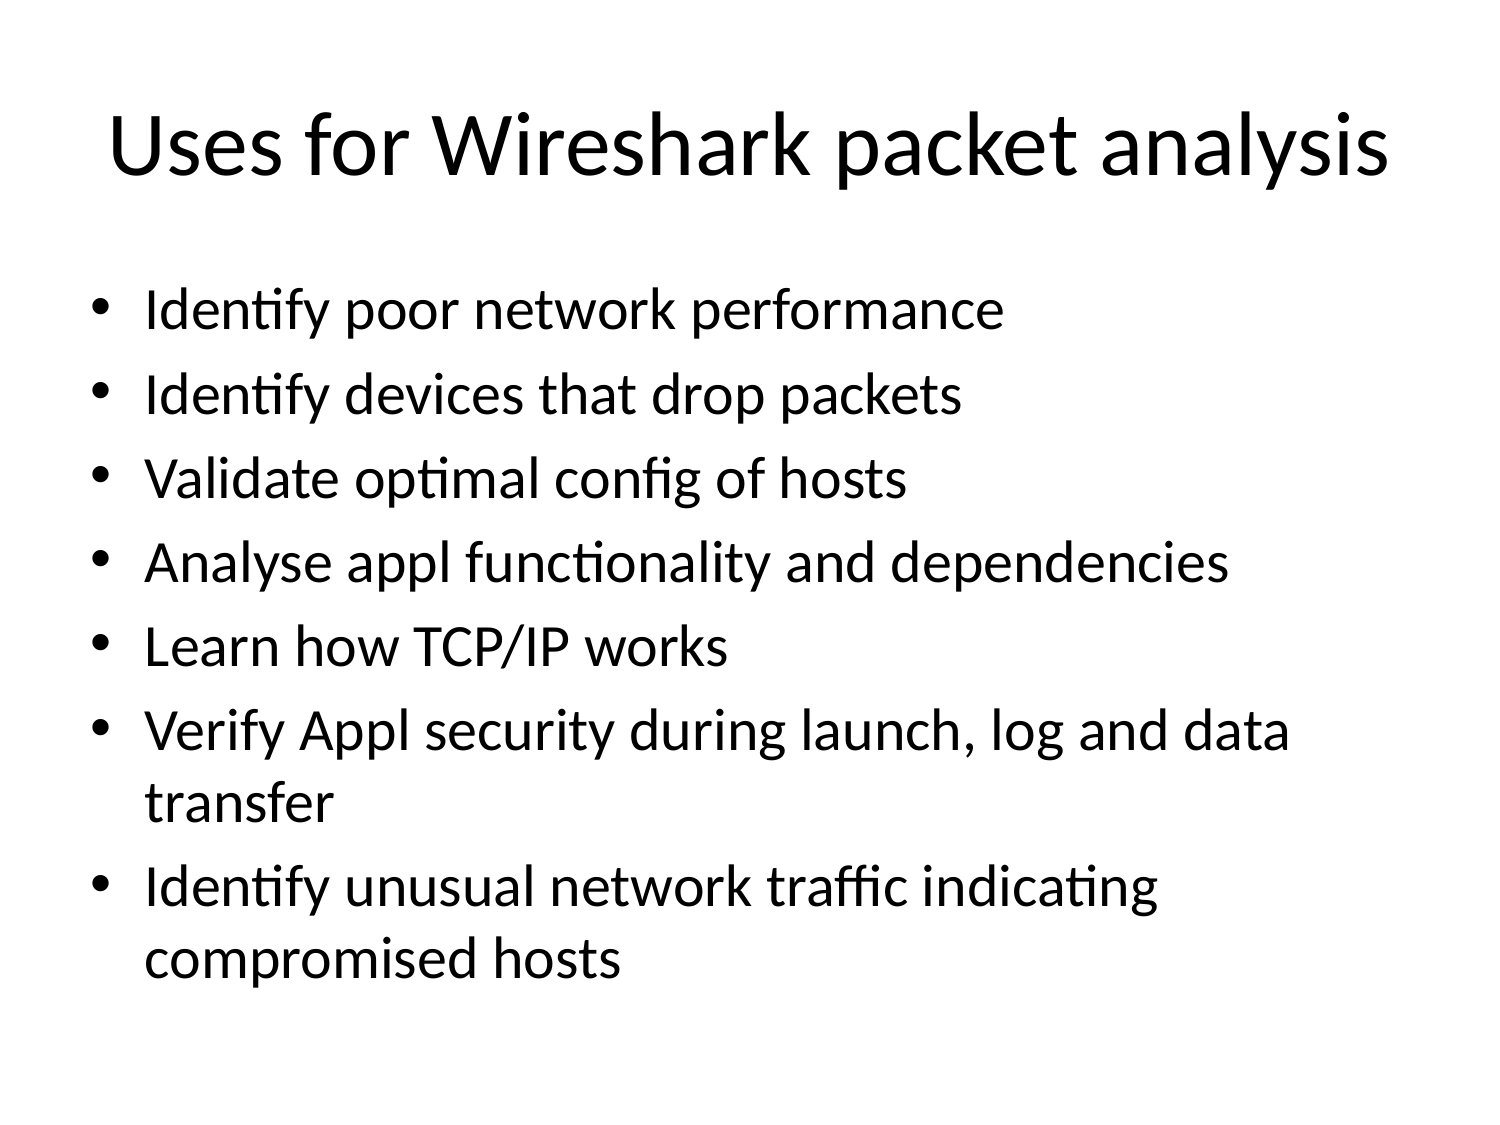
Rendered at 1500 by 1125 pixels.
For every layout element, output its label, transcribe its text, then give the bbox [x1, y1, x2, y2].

title Uses for Wireshark packet analysis [75, 45, 1425, 233]
list Identify poor network performance Identify devices that drop packets Validate optimal config of hosts Analyse appl functionality and dependencies Learn how TCP/IP works Verify Appl security during launch, log and data transfer Identify unusual network traffic indicating compromised hosts [75, 262, 1425, 1005]
